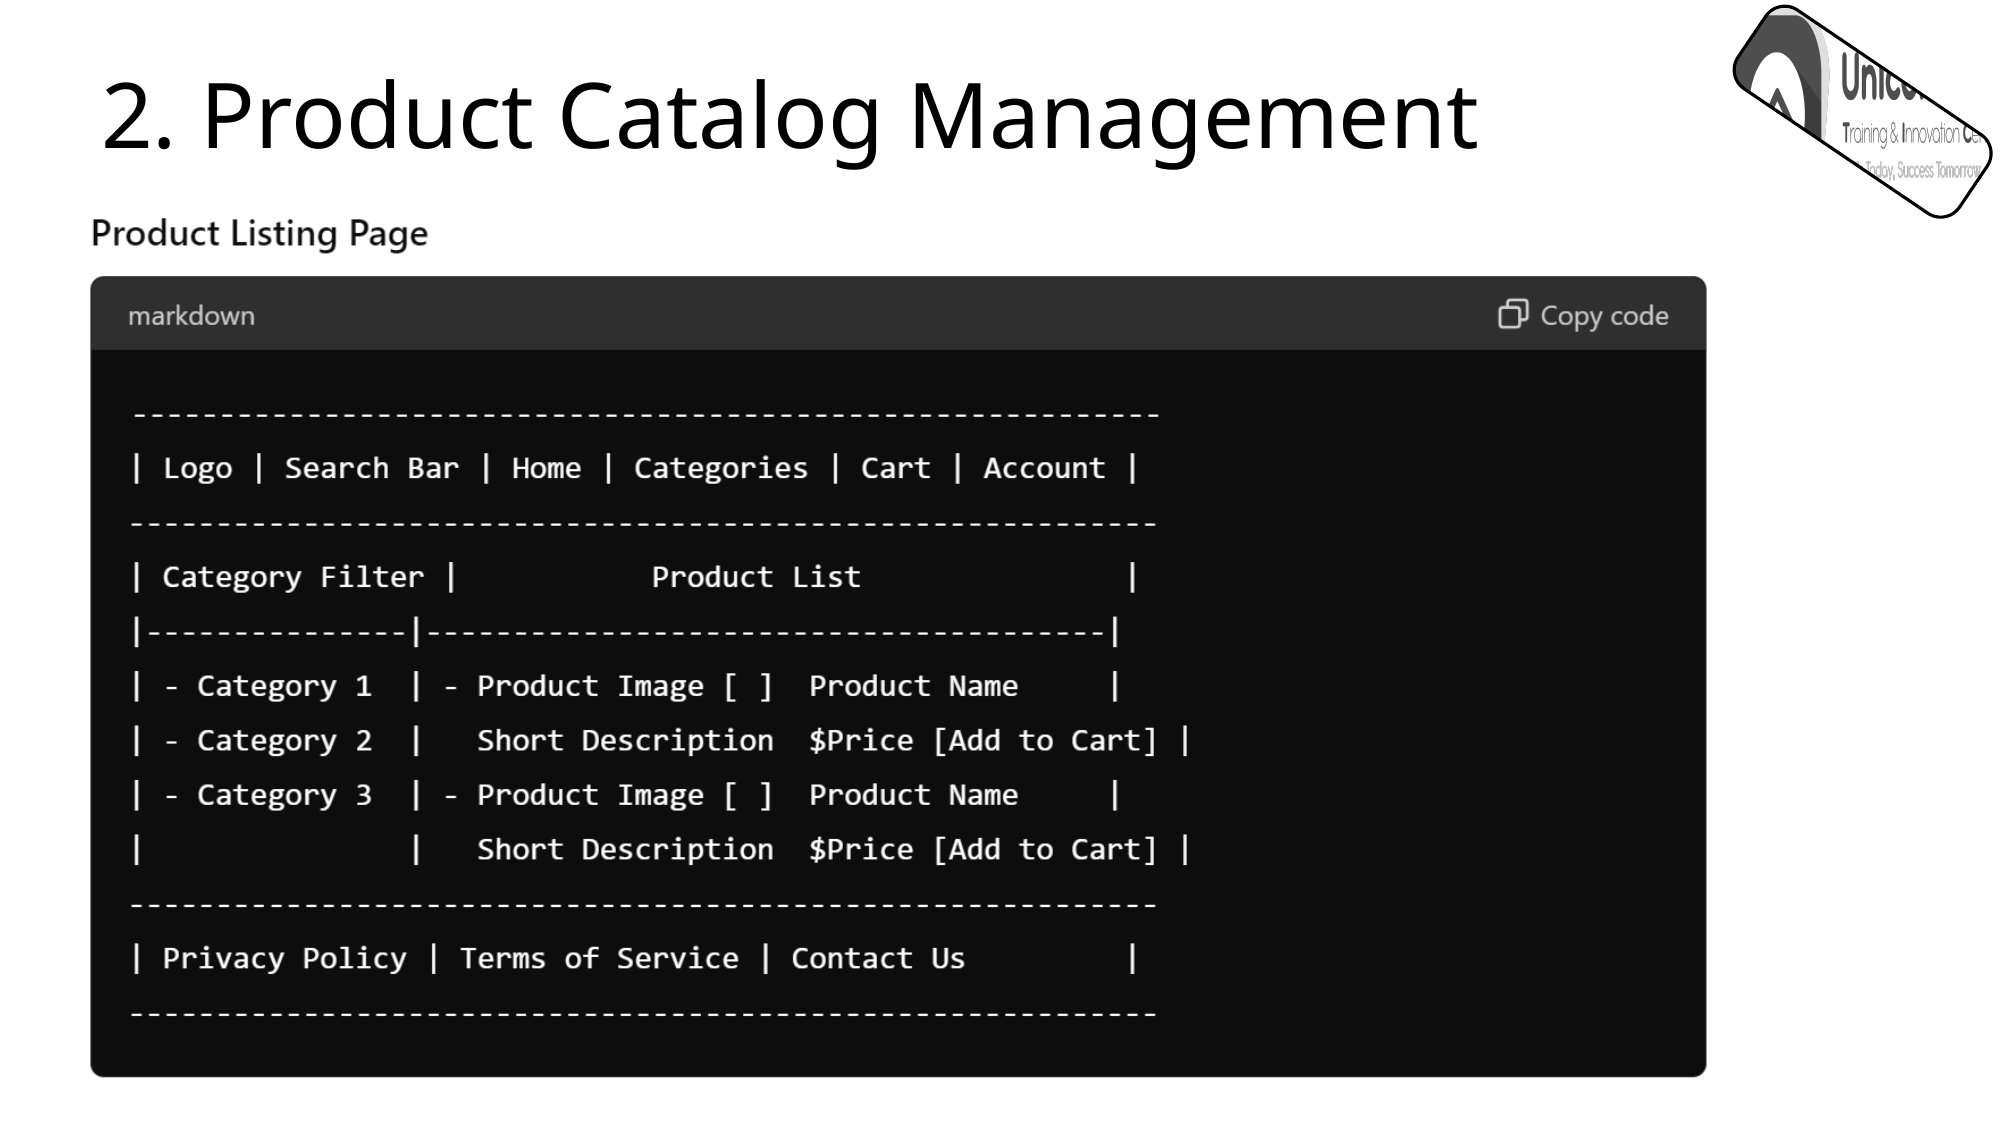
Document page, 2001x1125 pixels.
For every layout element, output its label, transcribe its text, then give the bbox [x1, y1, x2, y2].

title 2. Product Catalog Management [86, 61, 1510, 177]
picture [70, 199, 1735, 1125]
picture [1736, 8, 1989, 215]
